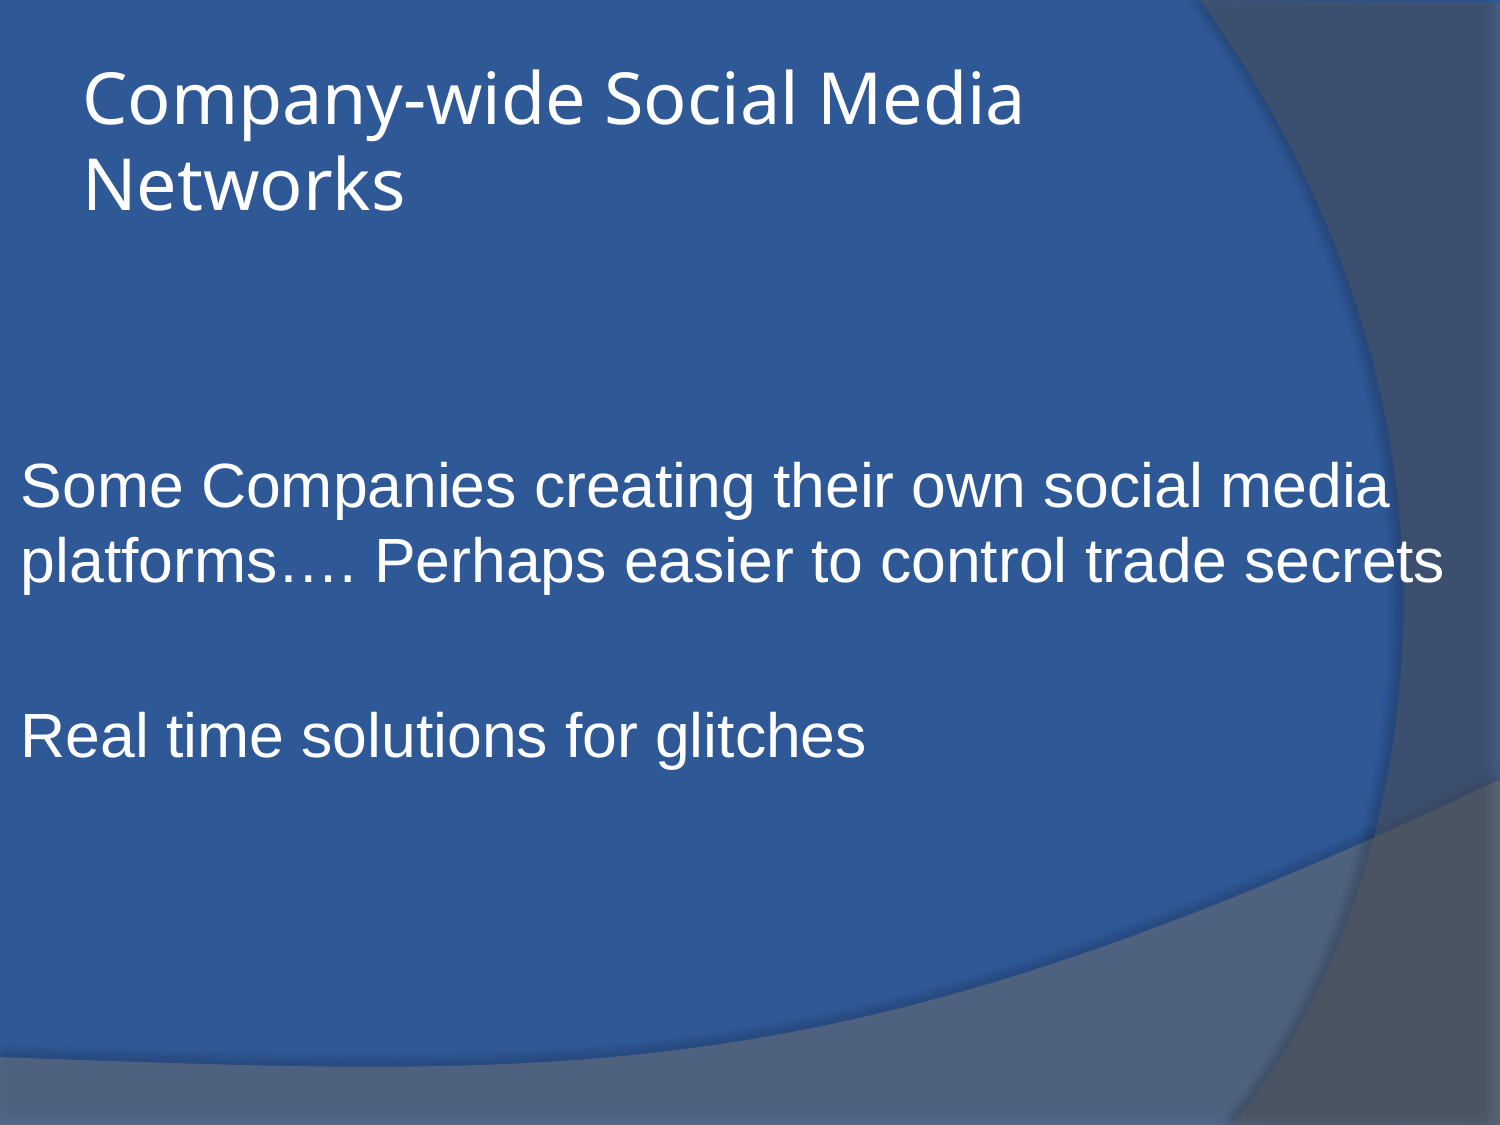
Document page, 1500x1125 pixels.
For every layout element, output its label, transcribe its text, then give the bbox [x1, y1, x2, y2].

list Some Companies creating their own social media platforms…. Perhaps easier to control trade secrets Real time solutions for glitches [0, 262, 1488, 1005]
title Company-wide Social Media Networks [75, 45, 1300, 233]
